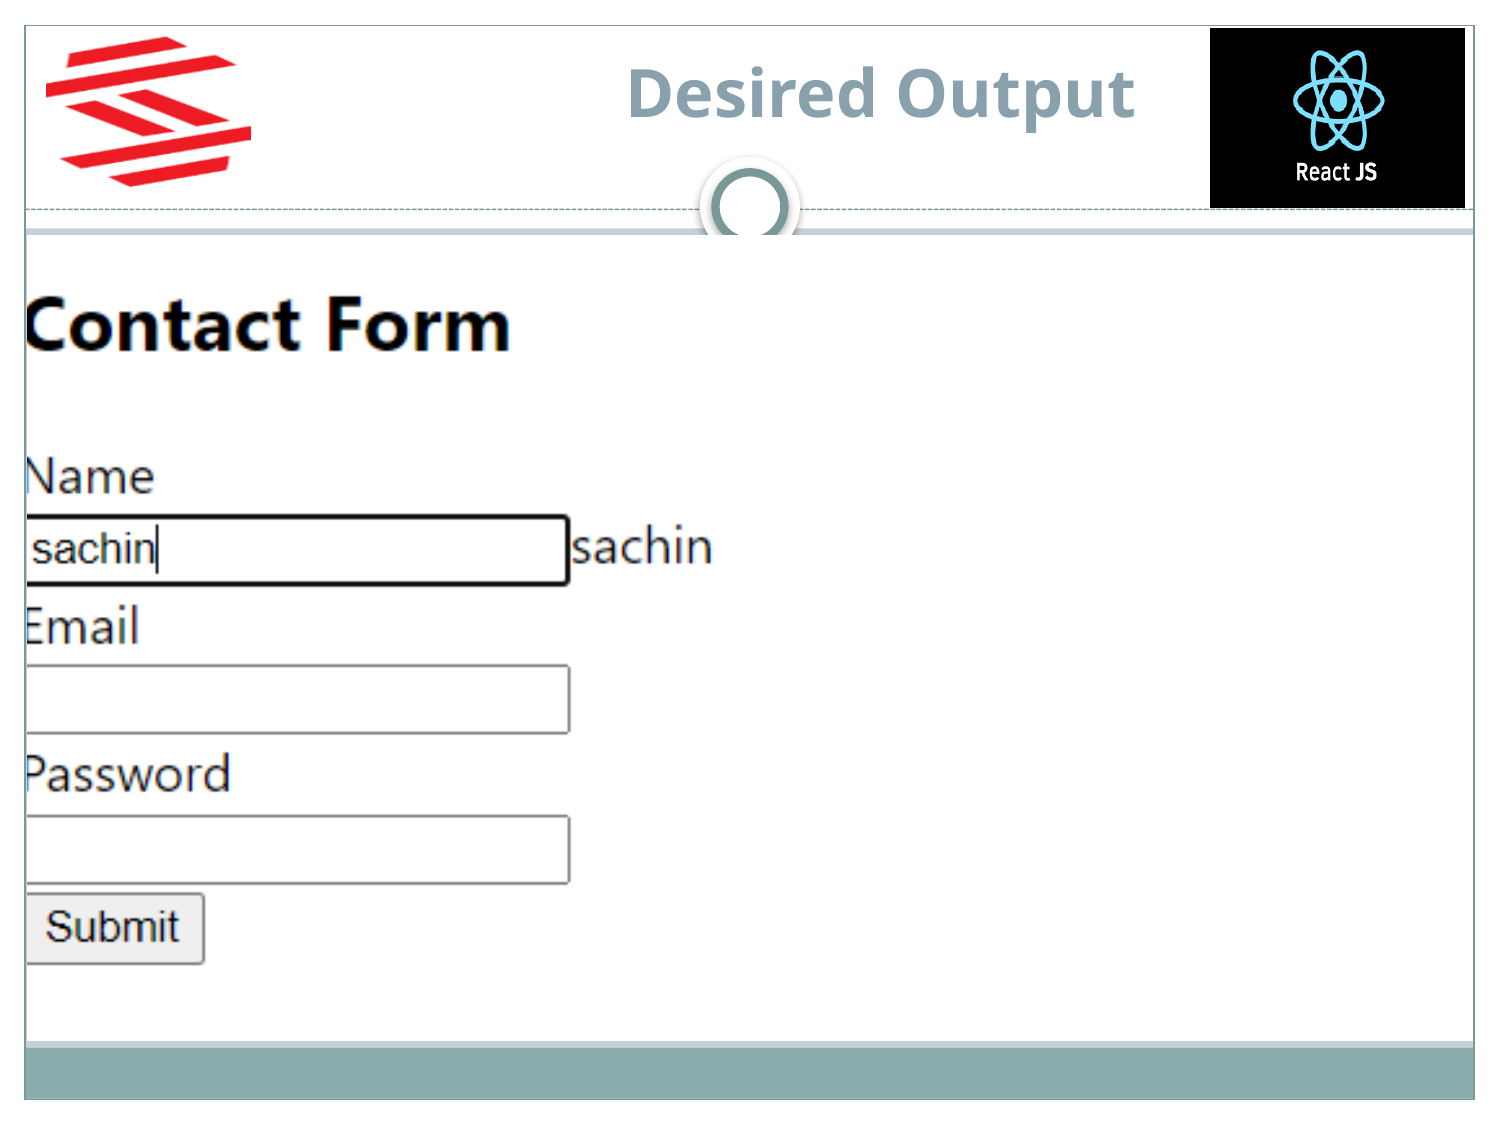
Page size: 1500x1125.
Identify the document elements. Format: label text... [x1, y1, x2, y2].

picture [1210, 28, 1466, 209]
picture [46, 34, 252, 195]
text_box Desired Output [265, 0, 1263, 138]
picture [27, 235, 1473, 1041]
title [46, 23, 1203, 186]
